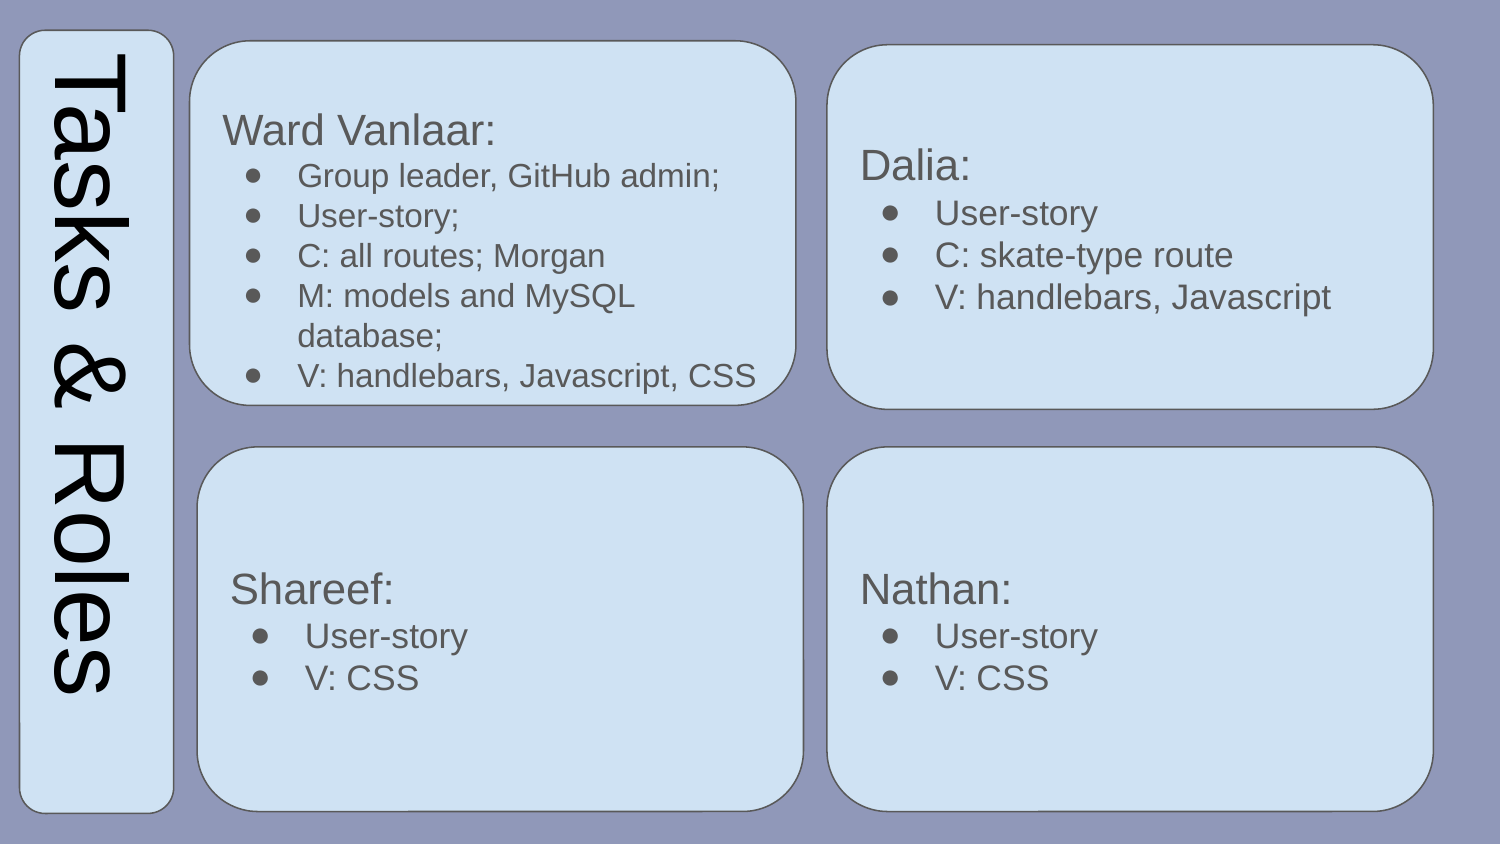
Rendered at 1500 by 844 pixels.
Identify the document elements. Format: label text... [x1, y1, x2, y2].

text_box Nathan: User-story V: CSS [826, 446, 1434, 812]
text_box Shareef: User-story V: CSS [197, 446, 804, 812]
text_box Dalia: User-story C: skate-type route V: handlebars, Javascript [826, 44, 1434, 410]
text_box Ward Vanlaar: Group leader, GitHub admin; User-story; C: all routes; Morgan M: models and MySQL database; V: handlebars, Javascript, CSS [189, 40, 796, 406]
text_box Tasks & Roles [19, 30, 174, 814]
